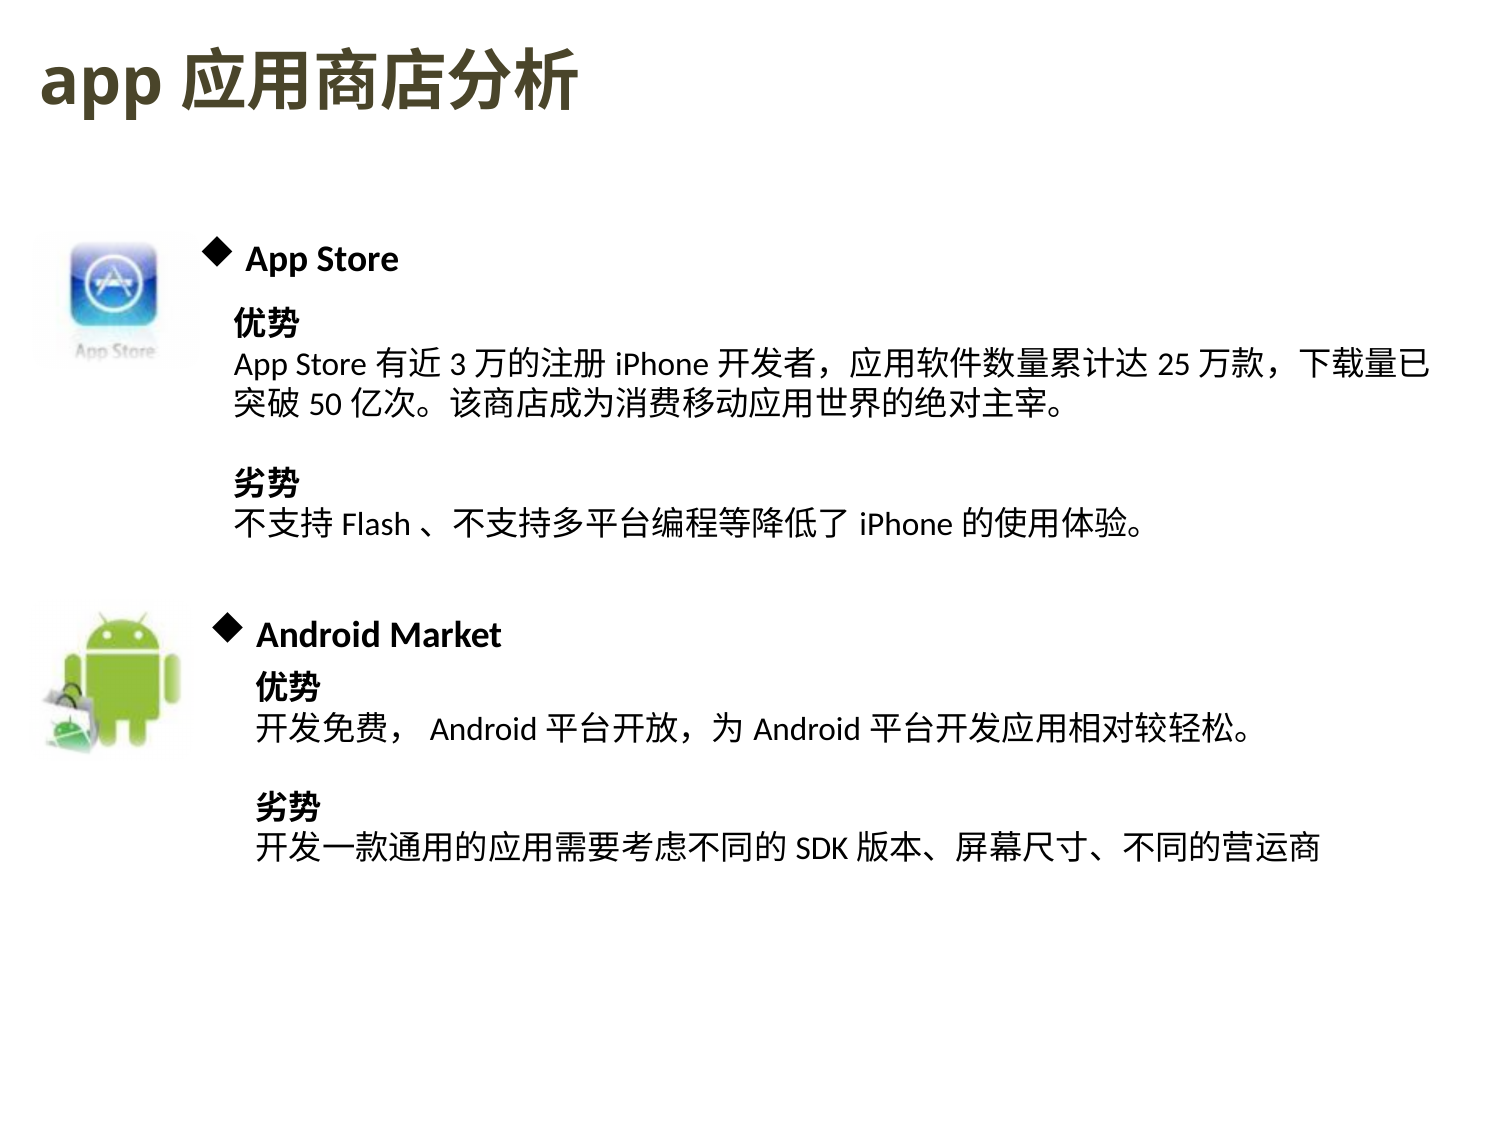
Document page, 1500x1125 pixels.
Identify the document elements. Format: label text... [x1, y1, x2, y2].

text_box 优势 开发免费，Android平台开放，为Android平台开发应用相对较轻松。 劣势 开发一款通用的应用需要考虑不同的SDK版本、屏幕尺寸、不同的营运商 [240, 659, 1459, 874]
picture [30, 228, 202, 372]
text_box App Store [183, 226, 539, 287]
text_box Android Market [200, 603, 726, 663]
picture [27, 597, 196, 763]
text_box 优势 App Store有近3万的注册iPhone开发者，应用软件数量累计达25万款，下载量已突破50亿次。该商店成为消费移动应用世界的绝对主宰。 劣势 不支持Flash、不支持多平台编程等降低了iPhone的使用体验。 [219, 294, 1447, 550]
text_box app应用商店分析 [24, 30, 596, 126]
